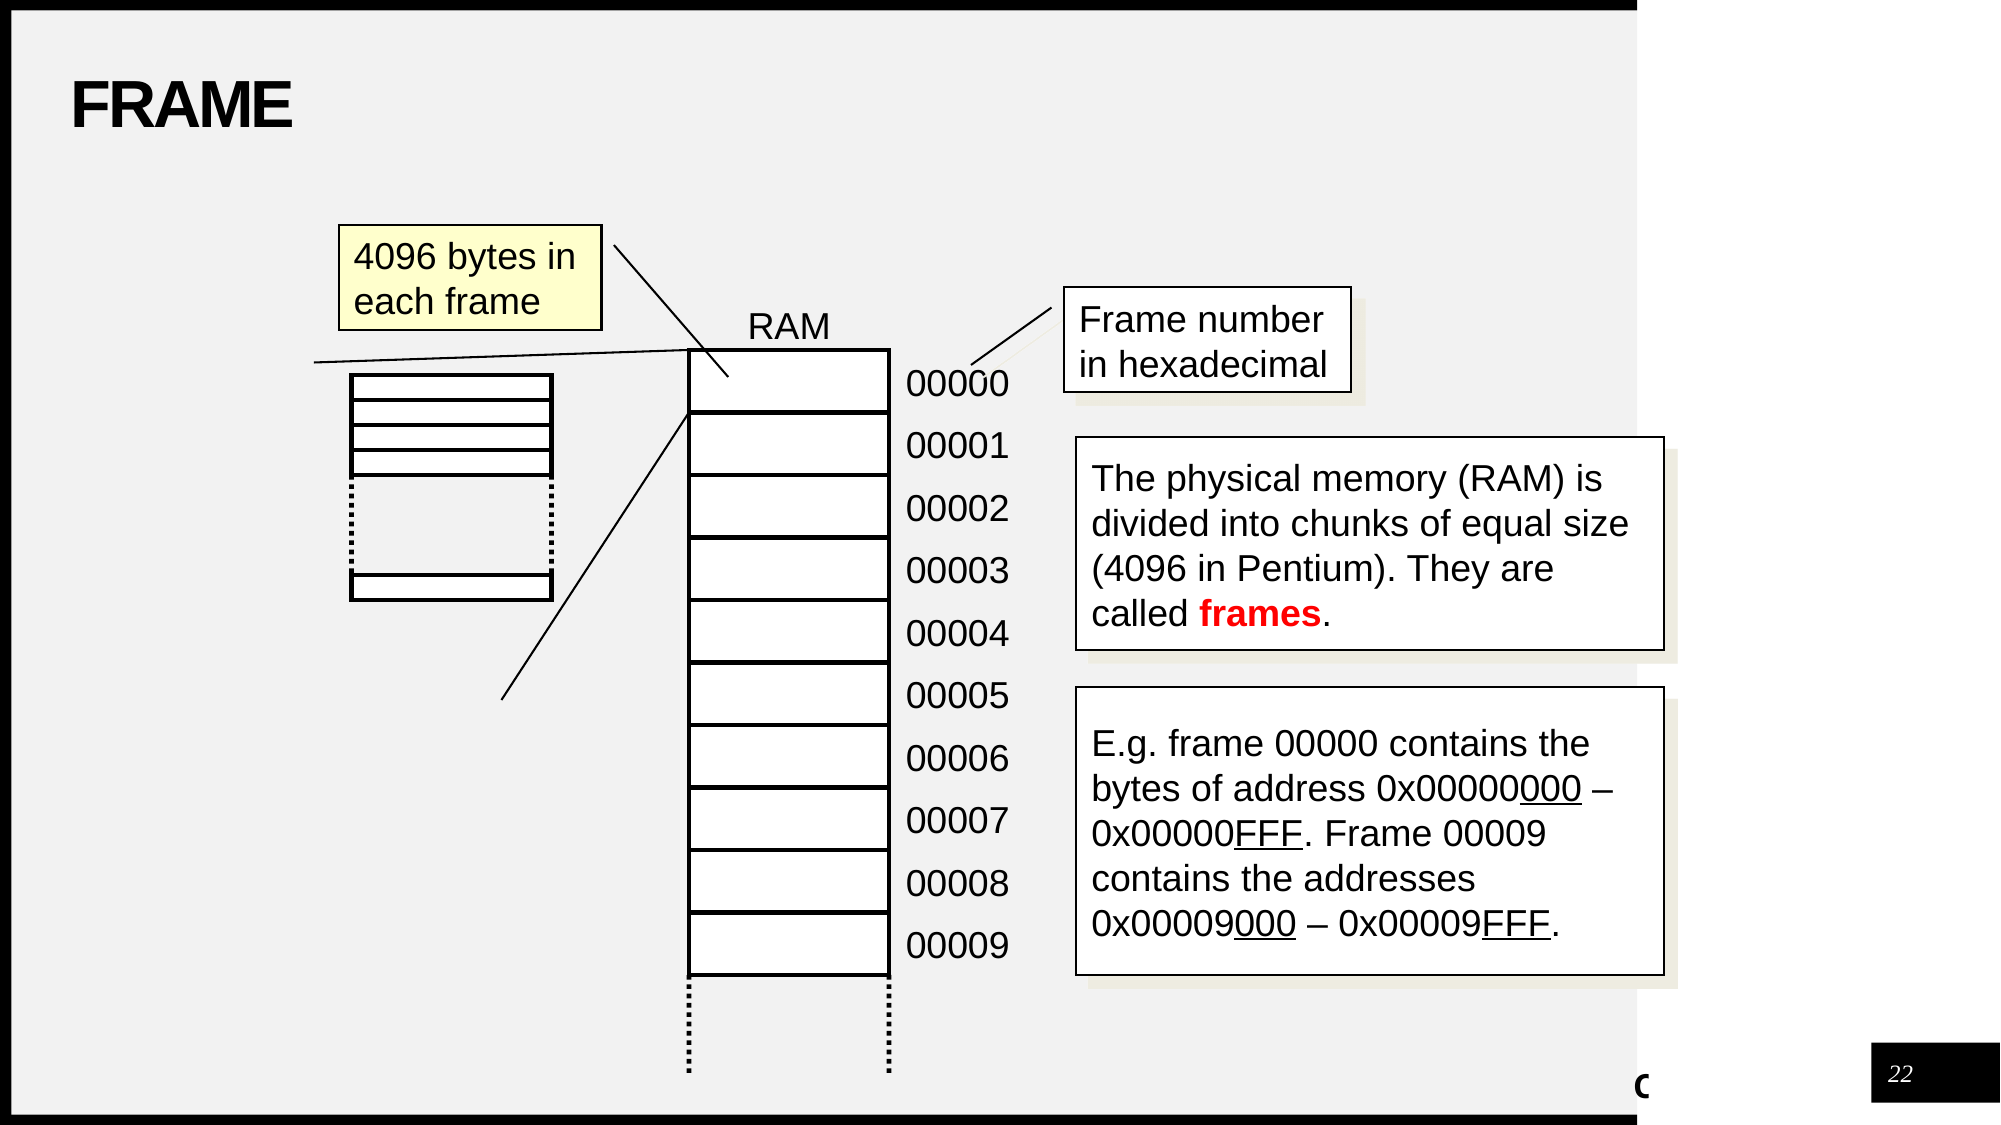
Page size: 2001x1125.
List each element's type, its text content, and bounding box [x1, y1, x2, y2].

title Frame [70, 70, 1569, 142]
text_box 00009 [889, 912, 1027, 975]
text_box 00007 [889, 787, 1027, 849]
text_box [688, 788, 889, 849]
text_box [688, 724, 889, 788]
text_box [688, 412, 889, 474]
text_box 00008 [889, 849, 1027, 912]
text_box [688, 474, 889, 537]
text_box [688, 849, 889, 912]
slide_number 22 [1877, 1050, 1924, 1096]
text_box 00002 [889, 474, 1027, 537]
text_box 00000 [889, 349, 1027, 412]
text_box [688, 912, 889, 975]
text_box [688, 662, 889, 724]
text_box 00006 [889, 724, 1027, 787]
text_box [688, 350, 889, 412]
text_box RAM [688, 299, 889, 350]
text_box [351, 375, 552, 399]
text_box [688, 537, 889, 600]
text_box 00003 [889, 537, 1027, 599]
text_box 00005 [889, 662, 1027, 724]
text_box 4096 bytes in each frame [338, 224, 602, 330]
text_box [351, 575, 552, 600]
text_box 00004 [889, 599, 1027, 662]
text_box [351, 450, 552, 475]
text_box [351, 399, 552, 425]
text_box Frame number in hexadecimal [1063, 287, 1352, 393]
text_box [688, 600, 889, 662]
text_box [351, 425, 552, 450]
text_box 00001 [889, 412, 1027, 474]
text_box The physical memory (RAM) is divided into chunks of equal size (4096 in Pentium). They are called frames. [1076, 437, 1664, 650]
text_box E.g. frame 00000 contains the bytes of address 0x00000000 – 0x00000FFF. Frame 00009 contains the addresses 0x00009000 – 0x00009FFF. [1076, 687, 1664, 975]
